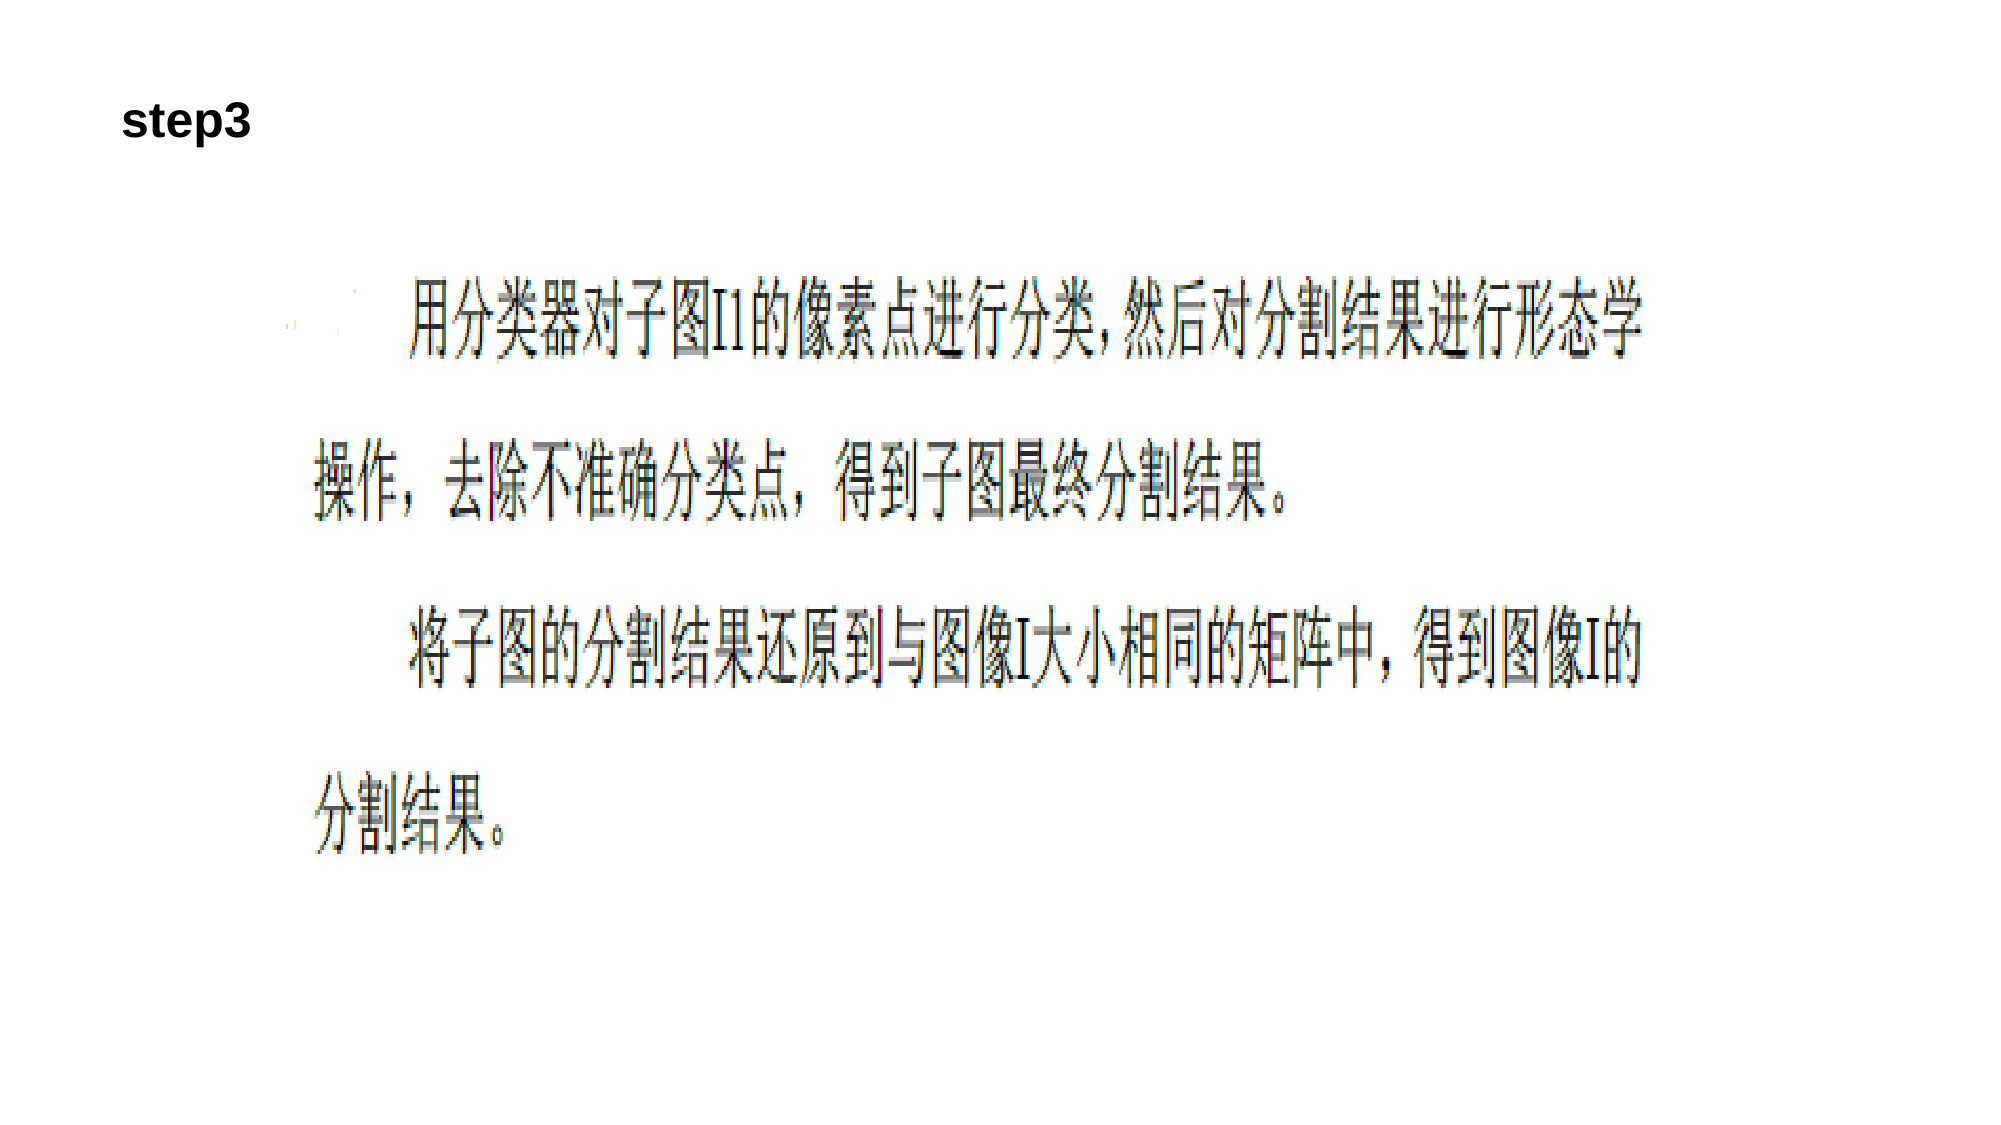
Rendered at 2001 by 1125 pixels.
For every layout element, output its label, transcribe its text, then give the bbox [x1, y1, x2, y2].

picture [181, 237, 1756, 881]
title step3 [106, 42, 1832, 260]
